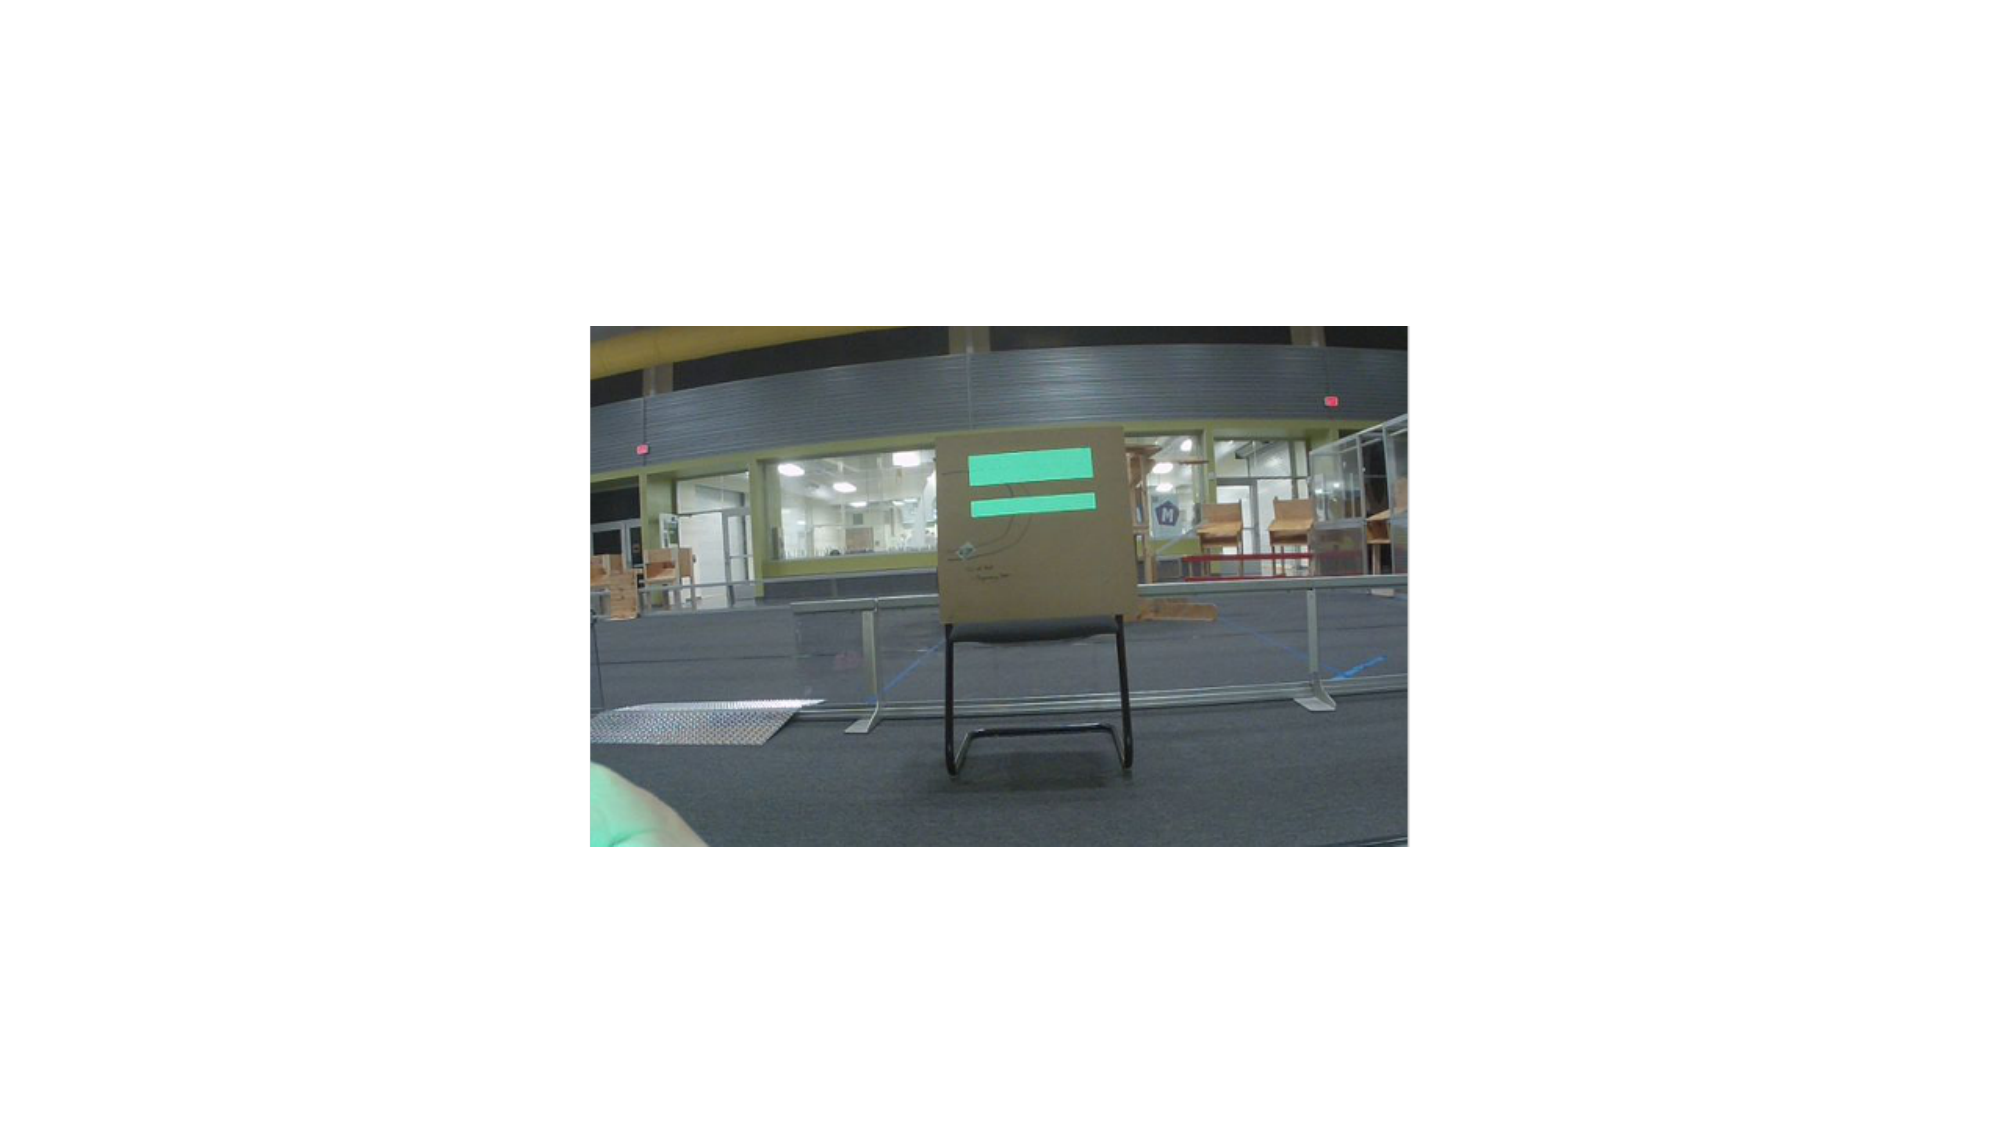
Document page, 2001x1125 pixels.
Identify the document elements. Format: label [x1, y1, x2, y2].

picture [589, 326, 1411, 847]
